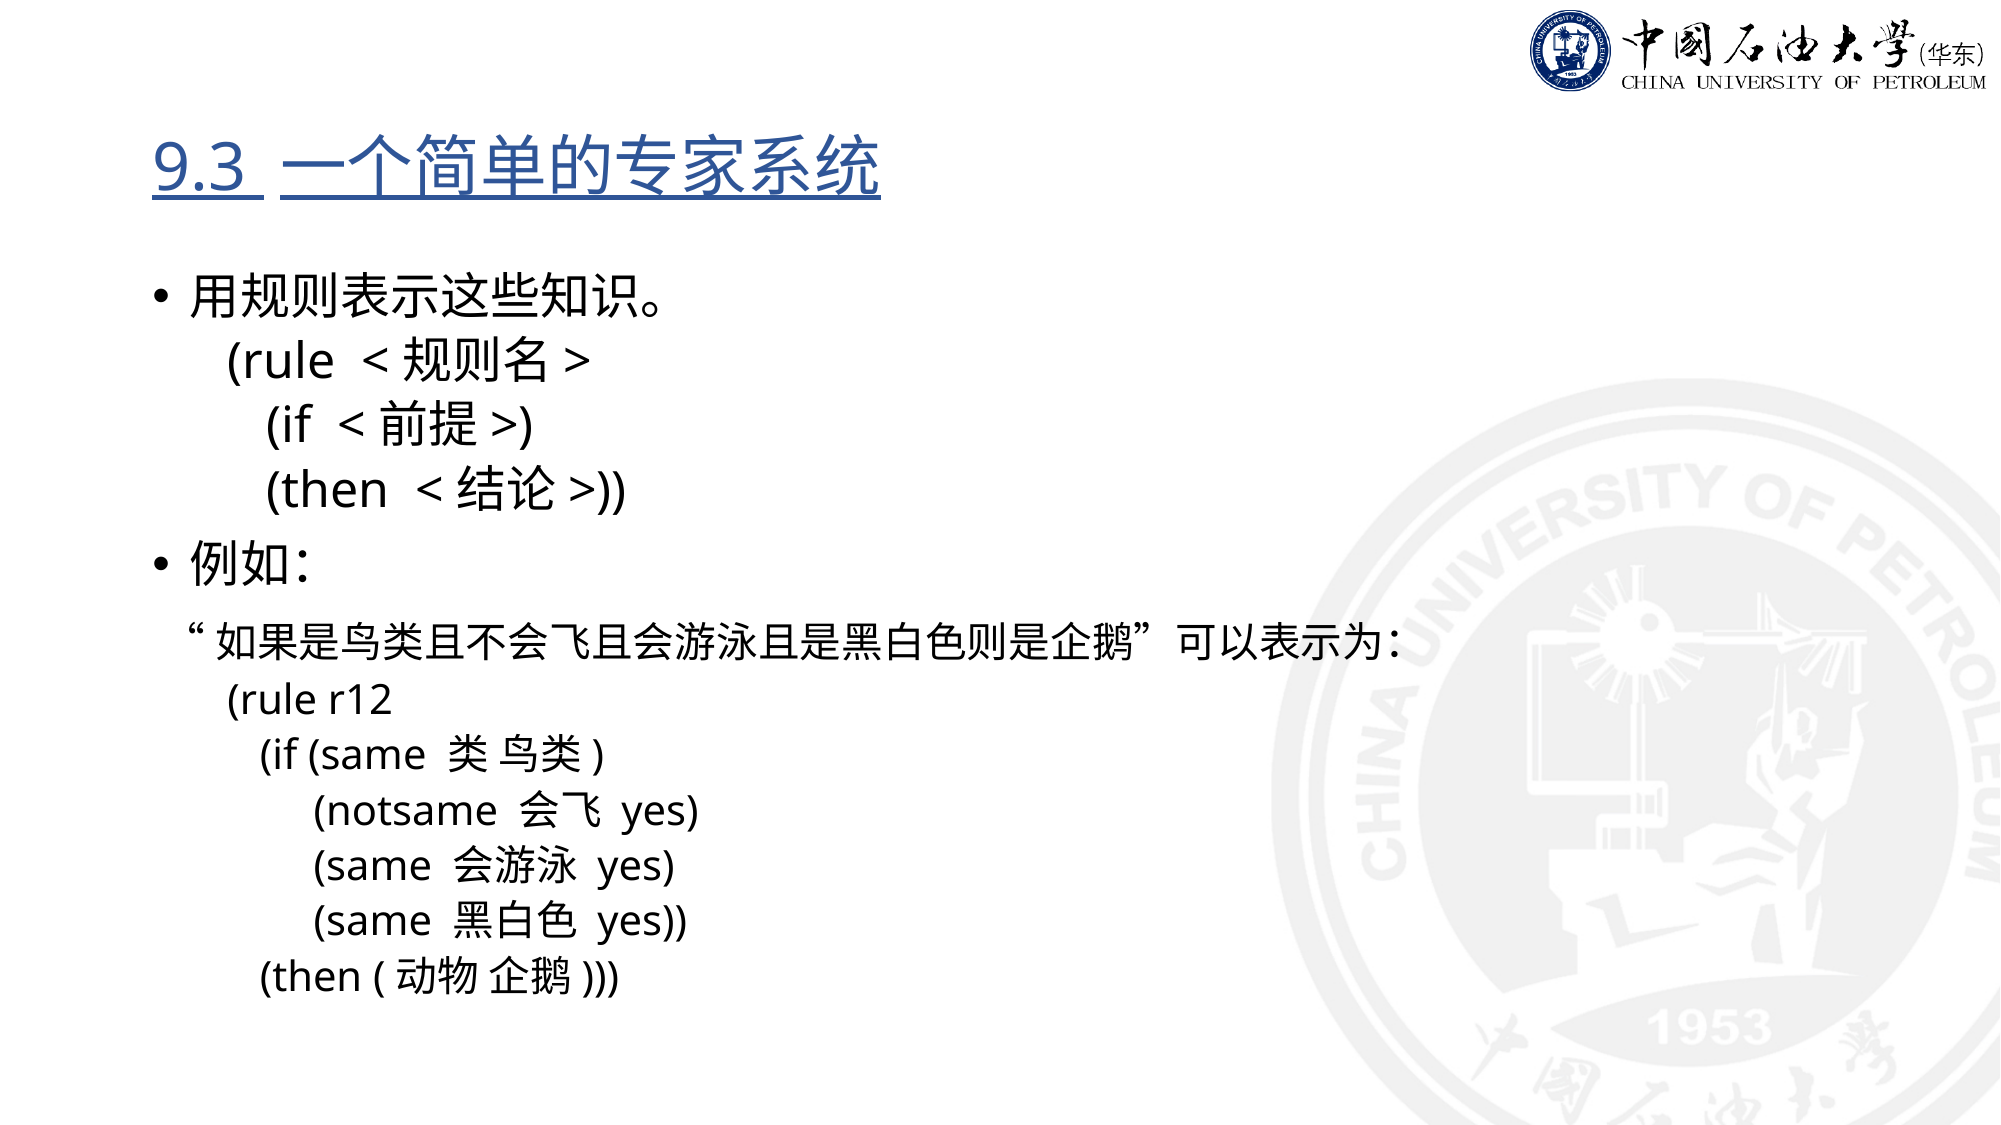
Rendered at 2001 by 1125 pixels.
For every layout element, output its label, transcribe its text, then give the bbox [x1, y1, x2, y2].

picture [0, 0, 2001, 1125]
list 用规则表示这些知识。 (rule <规则名> (if <前提>) (then <结论>)) 例如： “如果是鸟类且不会飞且会游泳且是黑白色则是企鹅”可以表示为： (rule r12 (if (same 类 鸟类) (notsame 会飞 yes) (same 会游泳 yes) (same 黑白色 yes)) (then (动物 企鹅))) [137, 263, 1920, 960]
title 9.3 一个简单的专家系统 [137, 59, 1863, 263]
